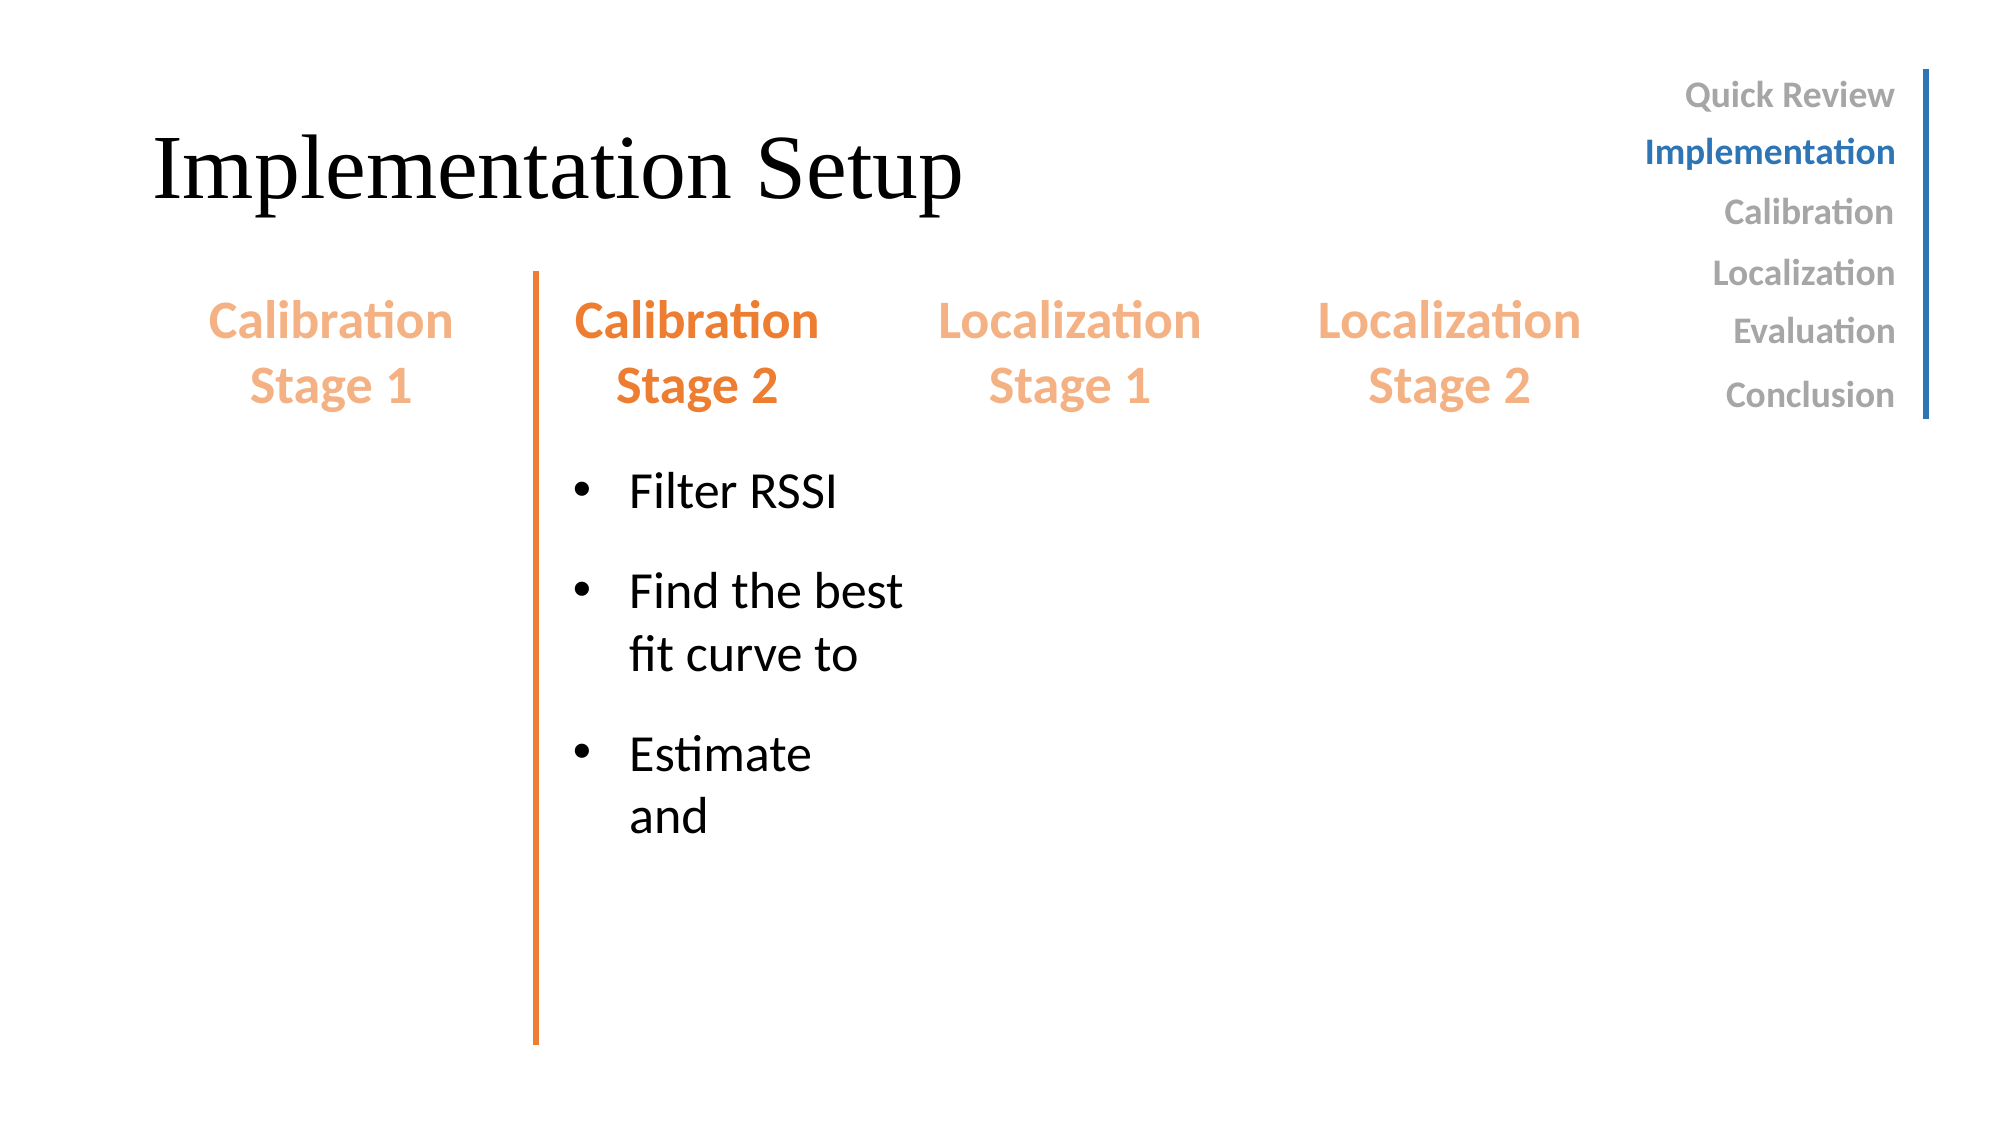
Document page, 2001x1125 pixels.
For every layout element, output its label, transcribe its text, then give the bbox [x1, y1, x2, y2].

title Implementation Setup [137, 59, 1863, 278]
text_box Calibration Stage 2 [559, 277, 835, 422]
text_box Localization Stage 1 [923, 277, 1218, 422]
text_box Localization Stage 2 [1303, 277, 1597, 422]
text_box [1628, 62, 1926, 424]
text_box Calibration Stage 1 [193, 277, 469, 422]
